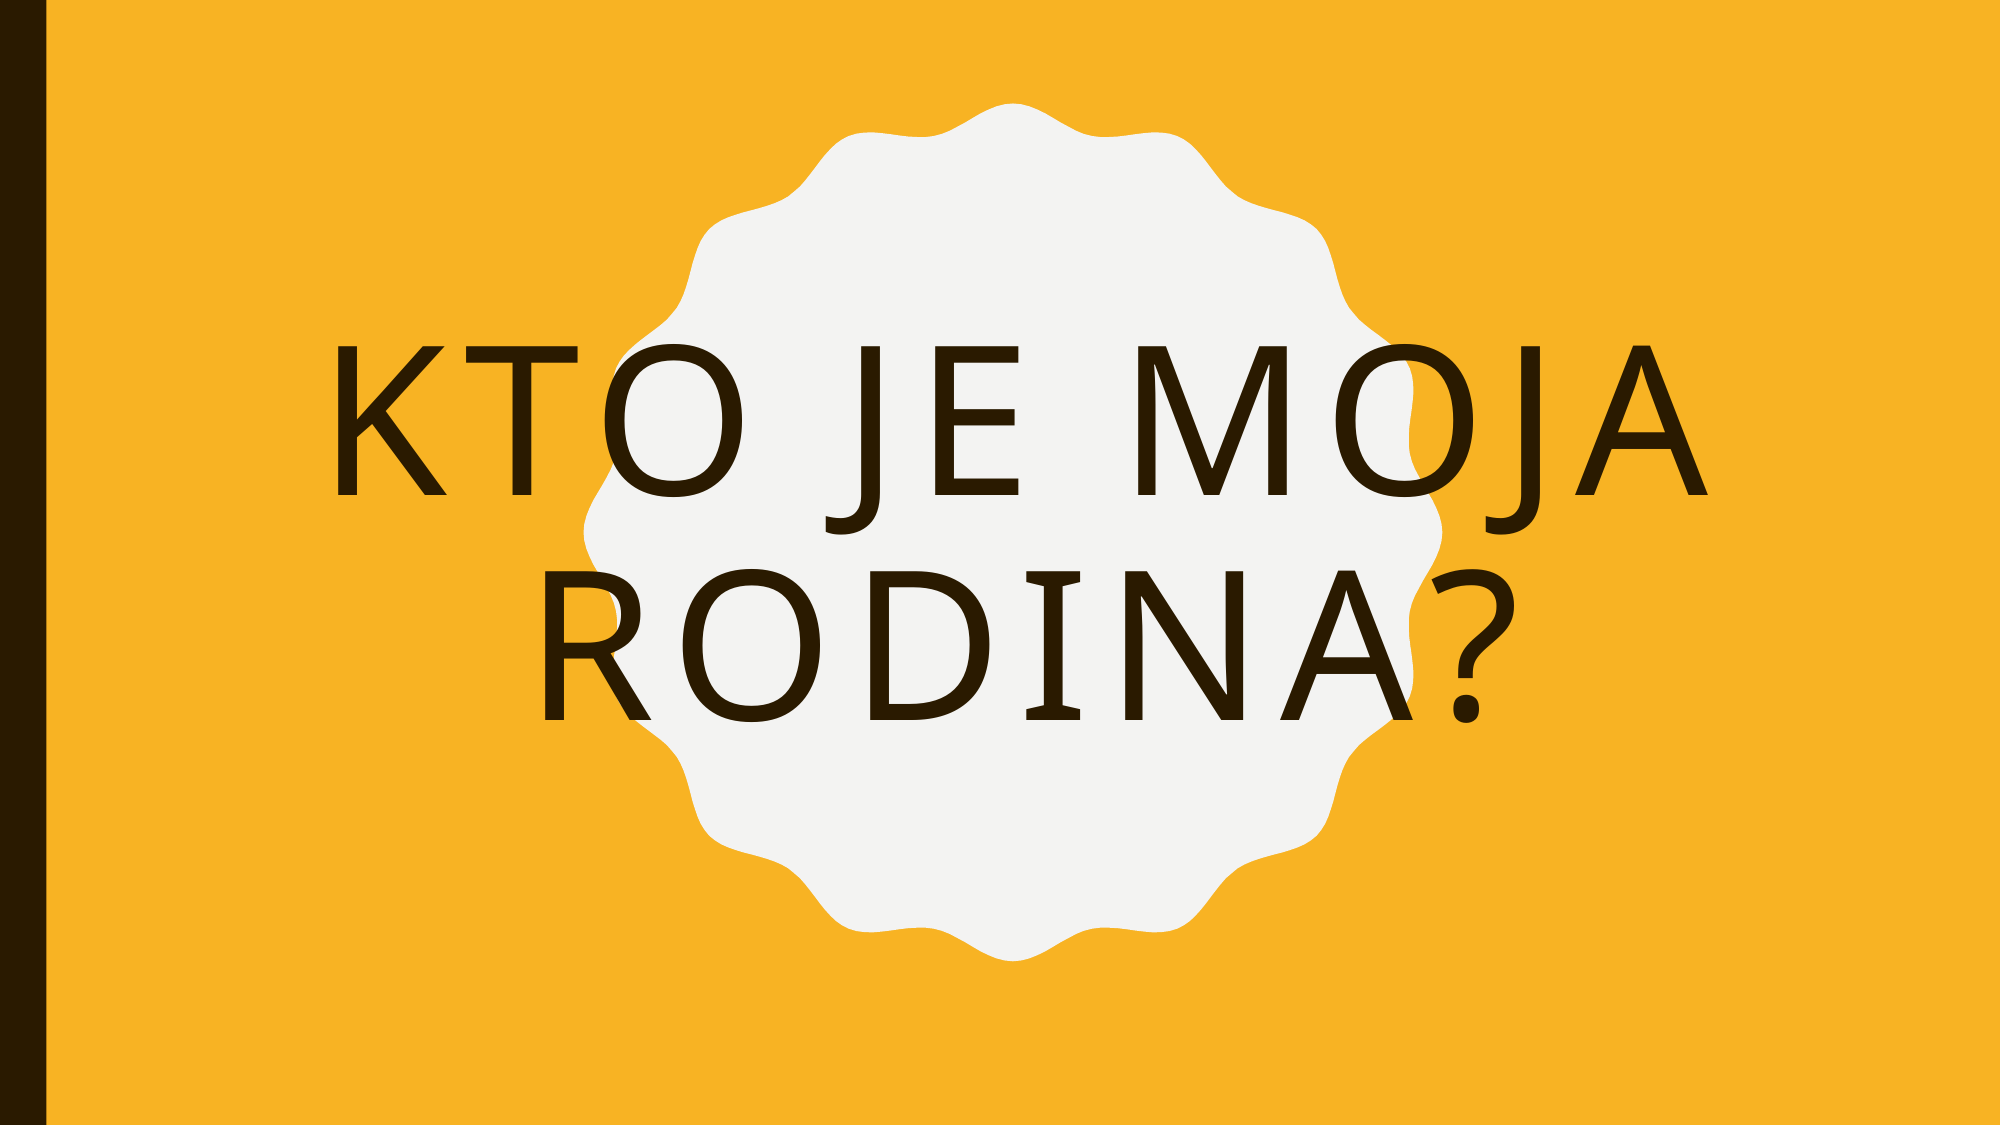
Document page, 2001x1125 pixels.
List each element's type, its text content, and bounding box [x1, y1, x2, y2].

title Kto je moja rodina? [176, 180, 1870, 902]
